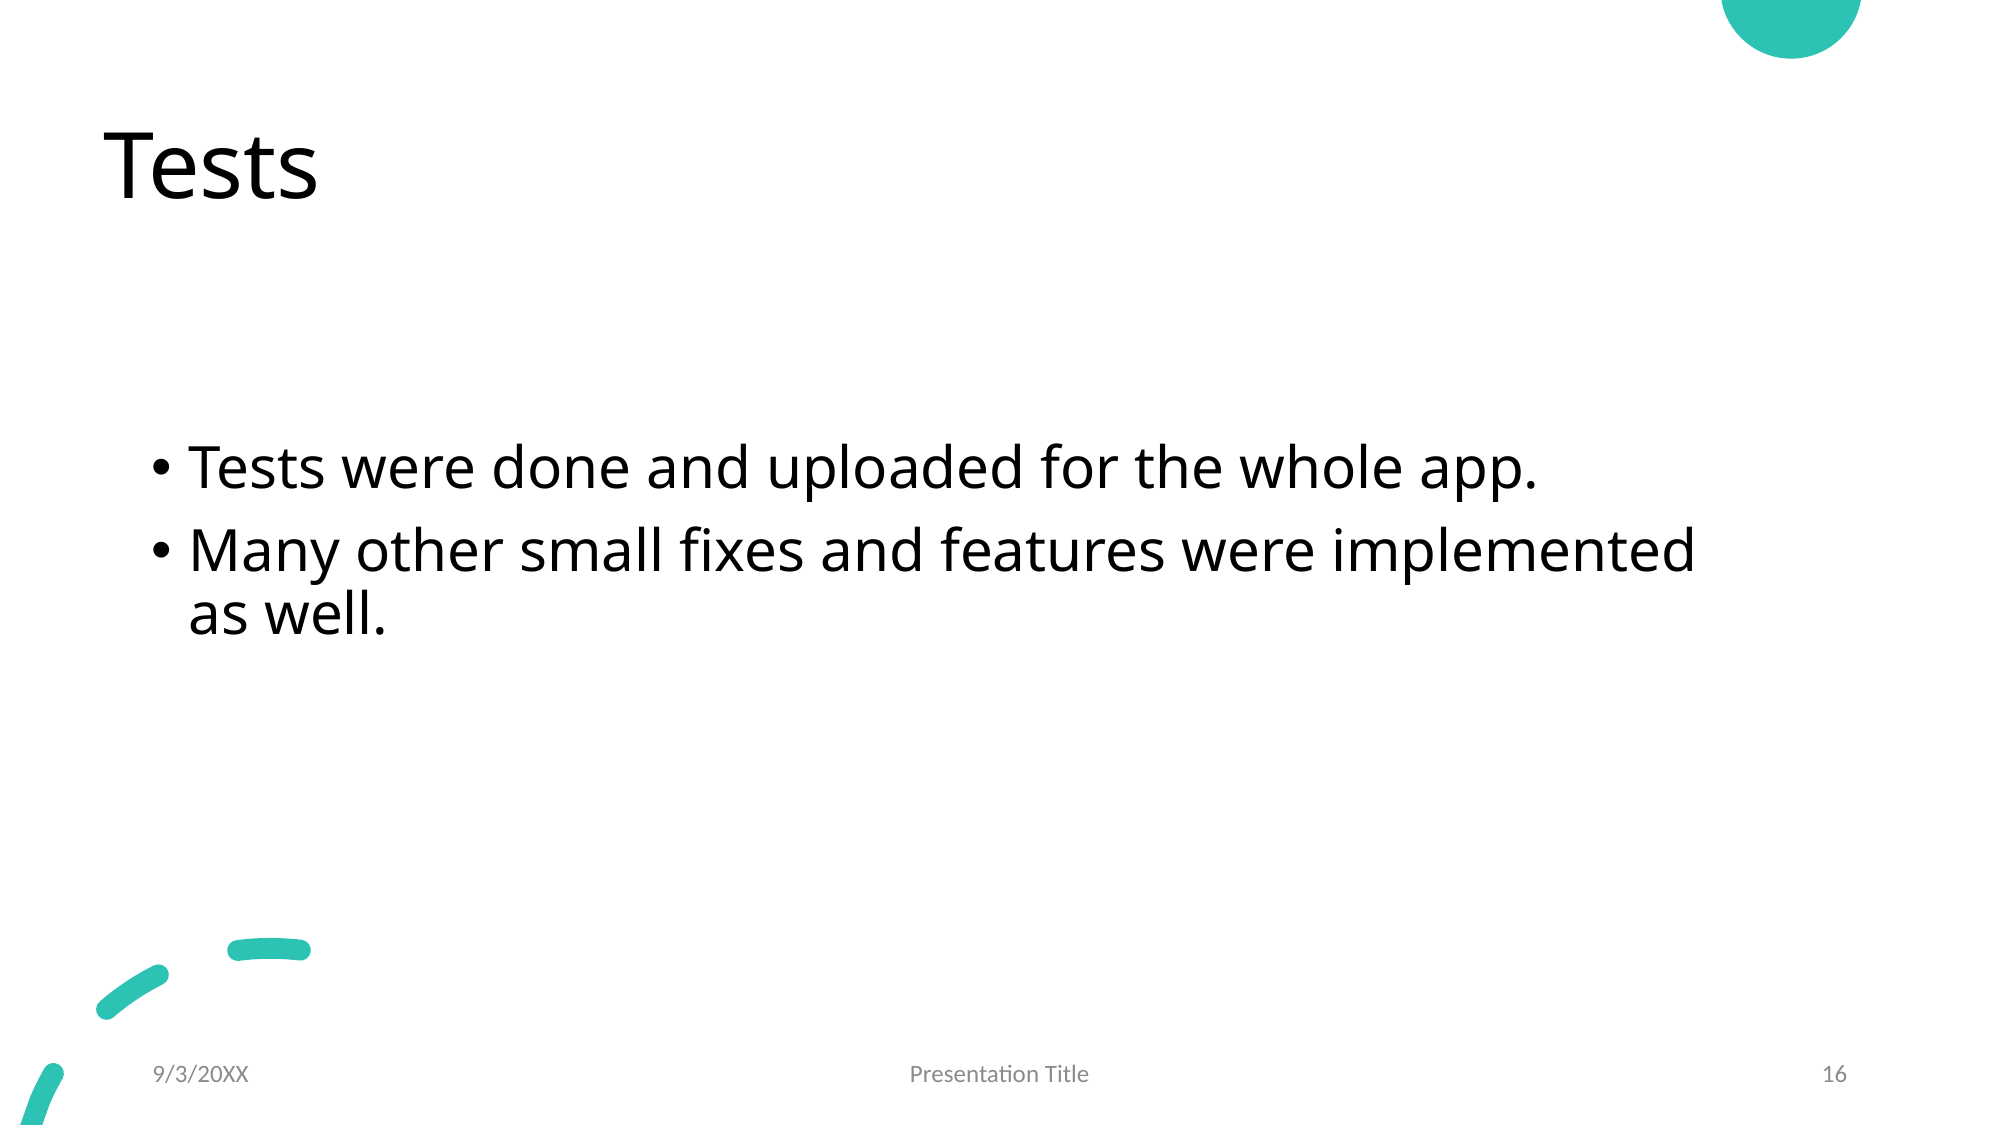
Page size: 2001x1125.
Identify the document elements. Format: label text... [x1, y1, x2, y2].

footer Presentation Title [662, 1042, 1338, 1103]
title Tests [88, 59, 1042, 278]
slide_number 16 [1412, 1042, 1863, 1103]
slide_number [137, 1042, 588, 1103]
list Tests were done and uploaded for the whole app. Many other small fixes and features were implemented as well. [136, 430, 1749, 684]
